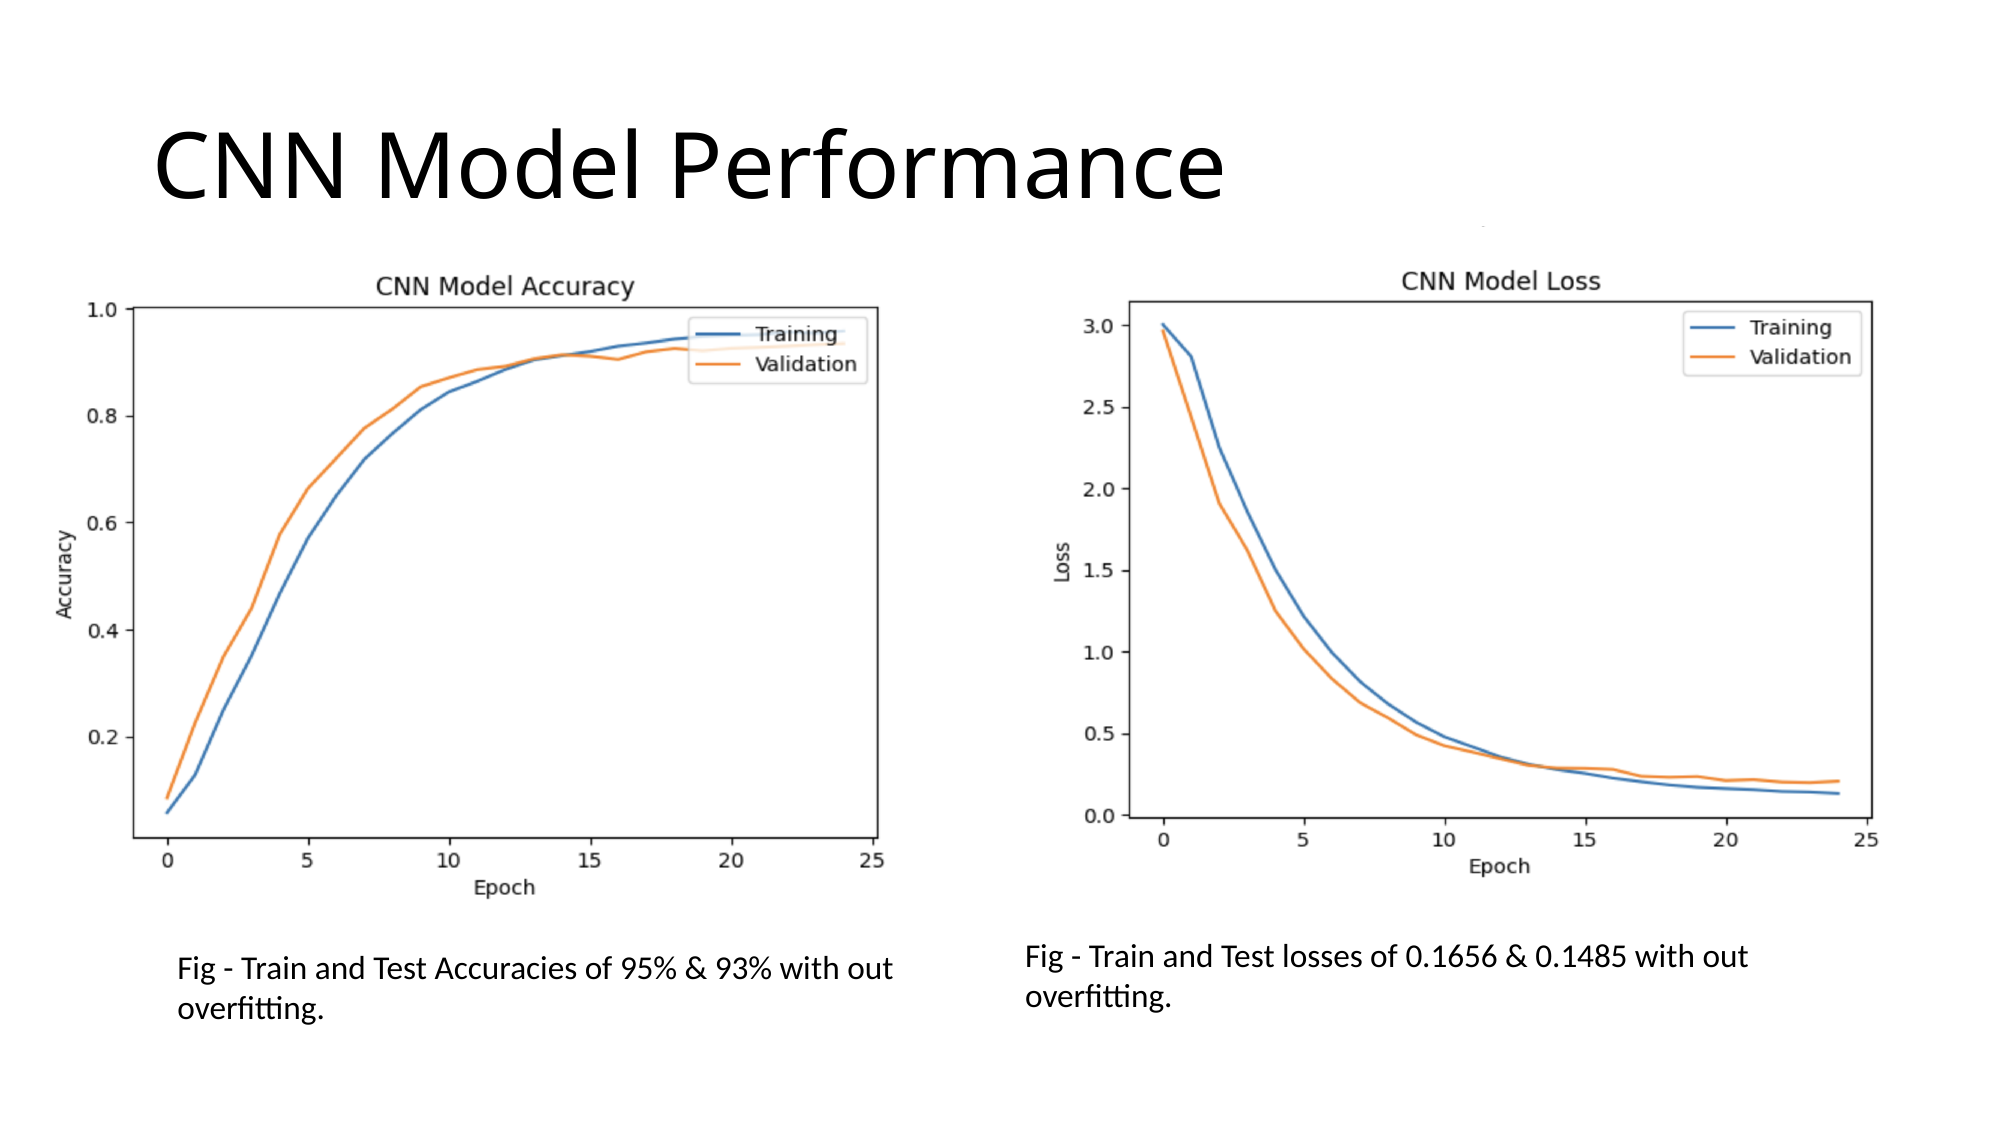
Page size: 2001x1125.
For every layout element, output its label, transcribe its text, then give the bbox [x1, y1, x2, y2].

picture [999, 226, 1972, 900]
title CNN Model Performance [137, 59, 1863, 278]
text_box Fig - Train and Test losses of 0.1656 & 0.1485 with out overfitting. [1010, 927, 1822, 1022]
text_box Fig - Train and Test Accuracies of 95% & 93% with out overfitting. [162, 938, 974, 1034]
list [28, 262, 894, 900]
